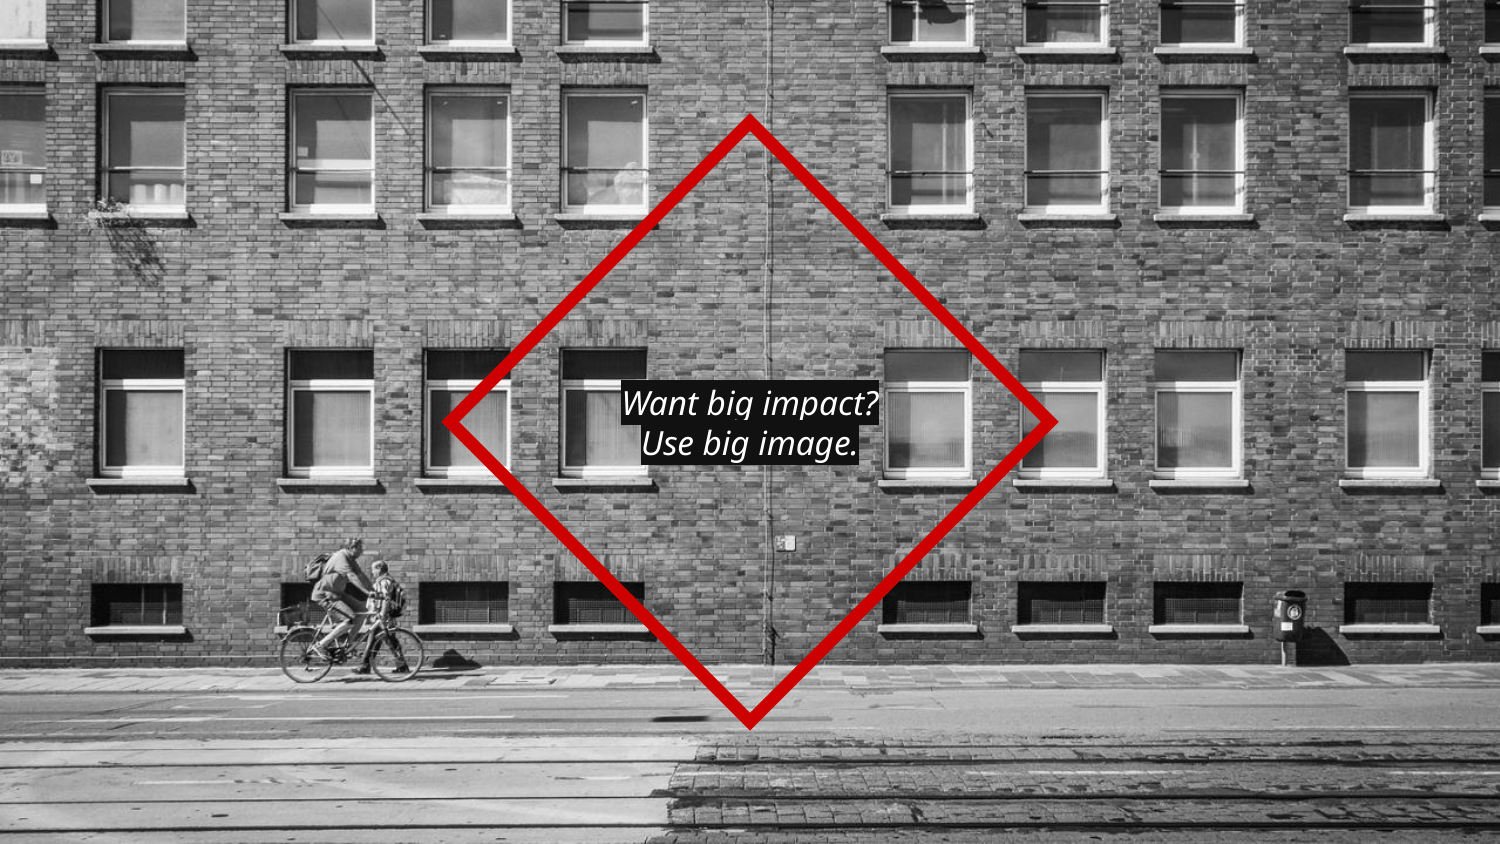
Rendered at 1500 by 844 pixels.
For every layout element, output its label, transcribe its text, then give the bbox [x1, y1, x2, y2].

picture [0, 0, 1500, 844]
text_box Want big impact? Use big image. [450, 121, 1050, 722]
